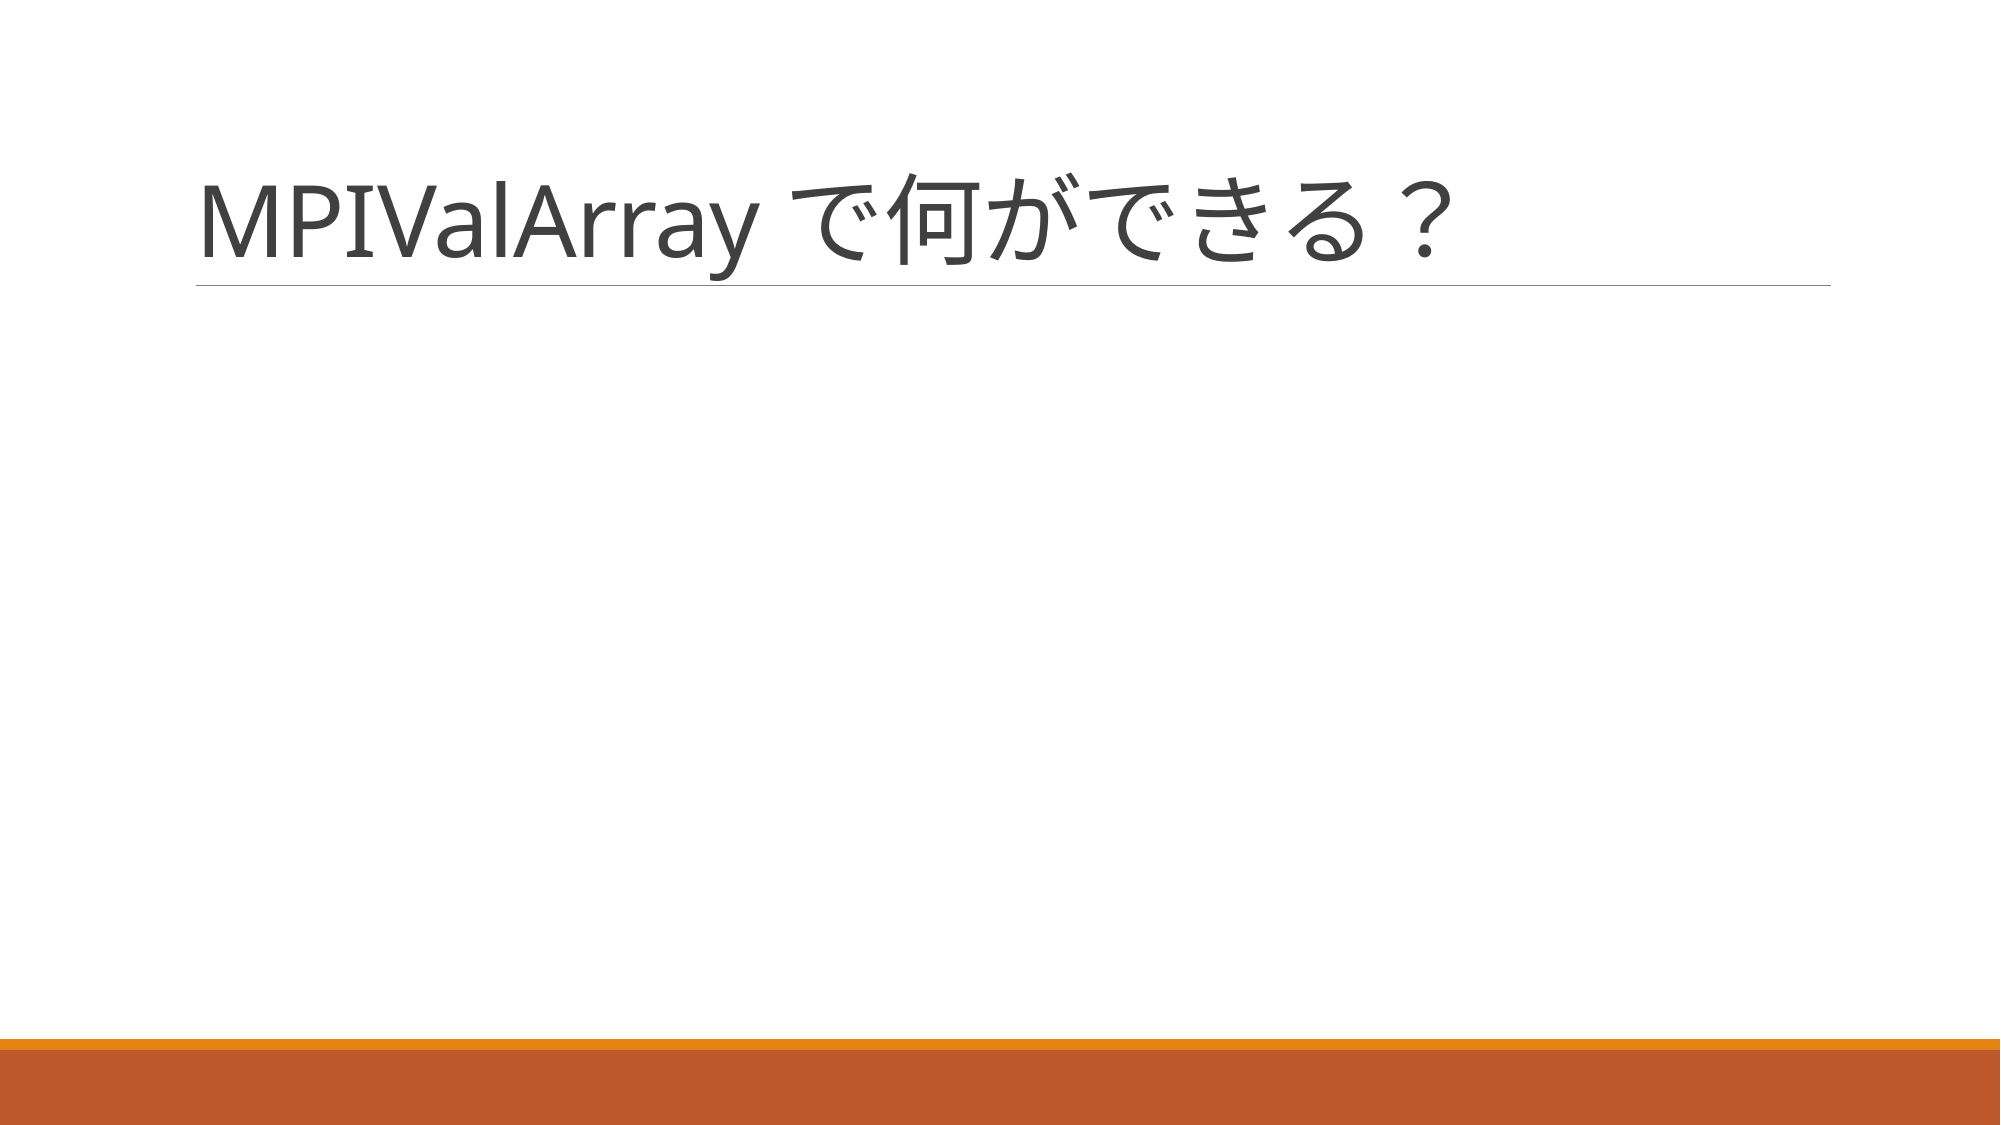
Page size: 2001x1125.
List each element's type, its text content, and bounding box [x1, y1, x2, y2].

title MPIValArrayで何ができる？ [180, 47, 1830, 285]
